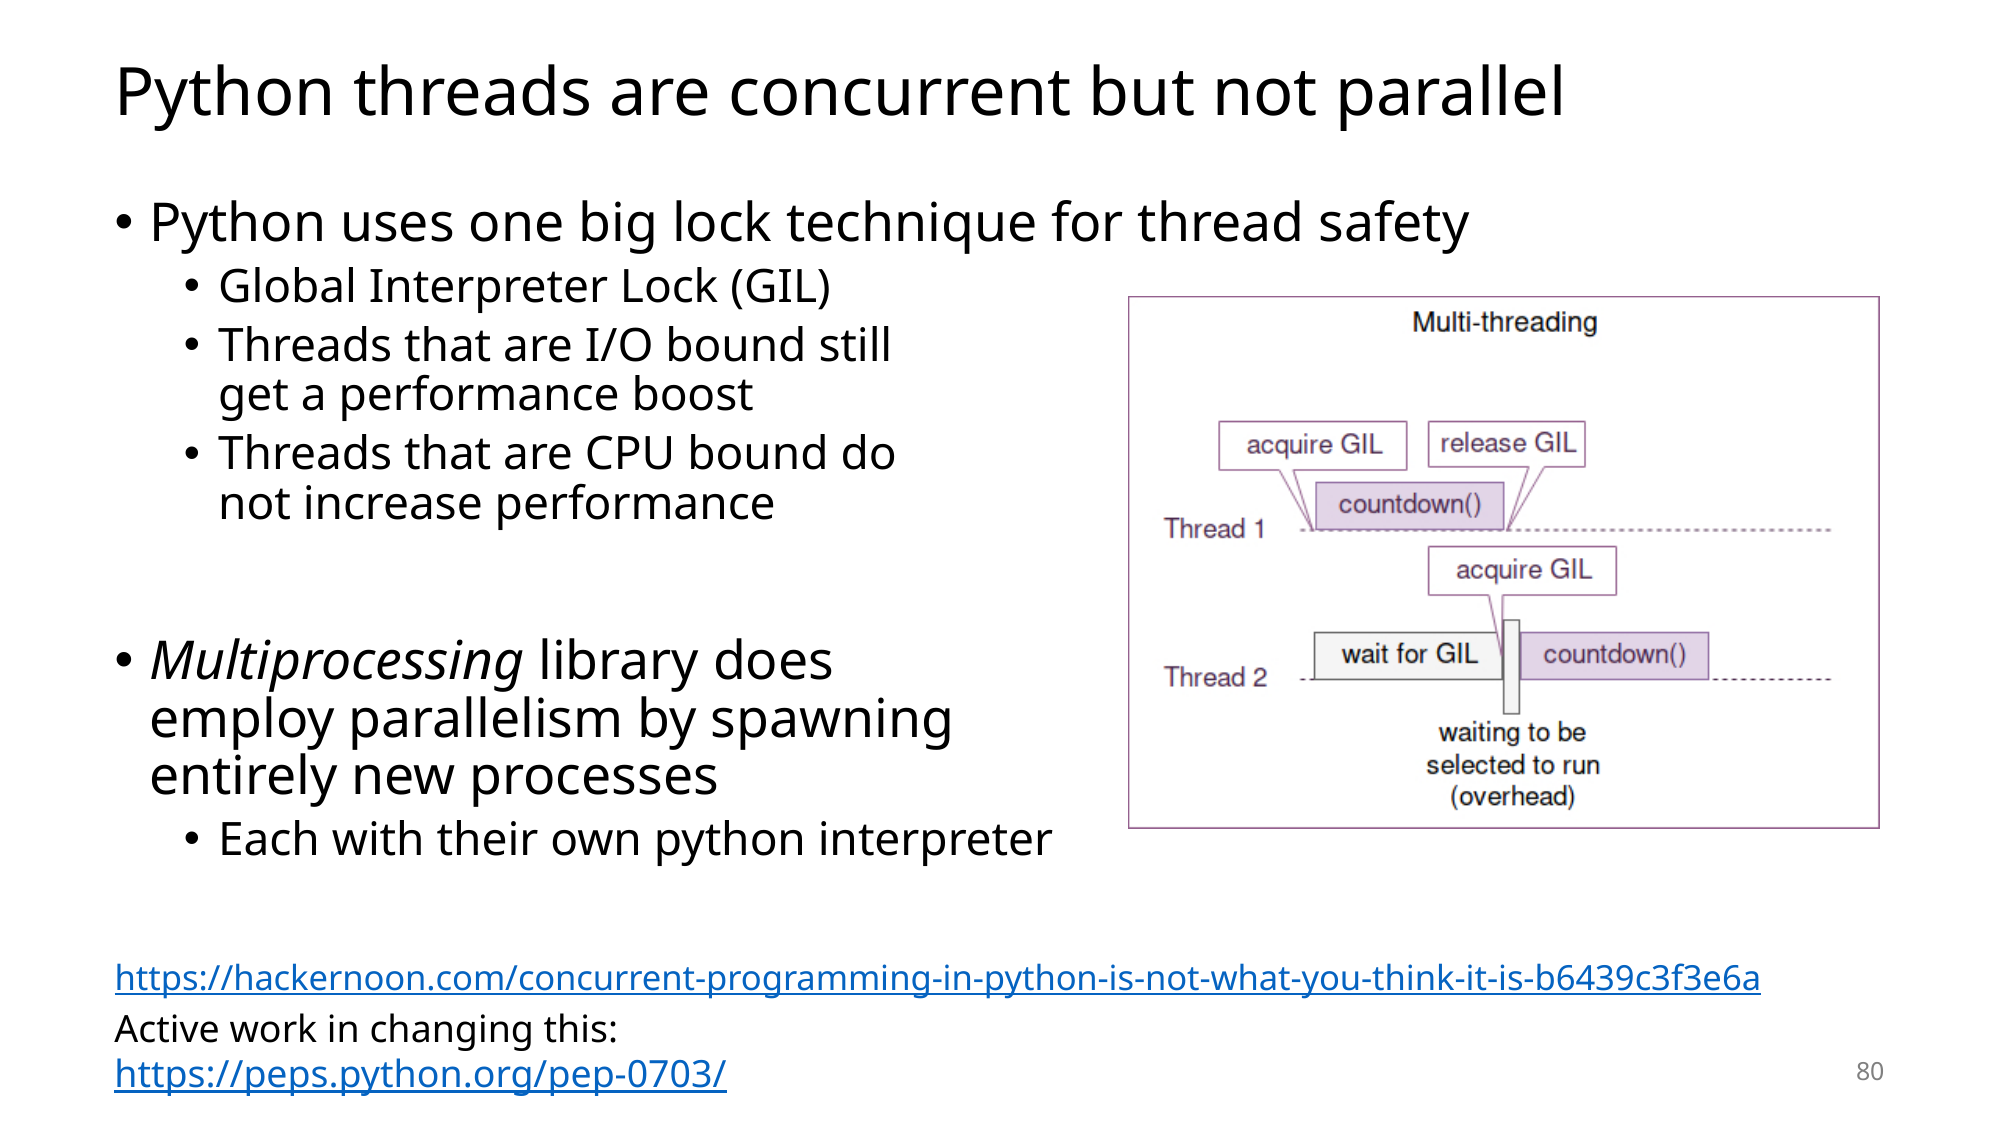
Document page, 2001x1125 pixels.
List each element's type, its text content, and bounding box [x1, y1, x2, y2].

list Python uses one big lock technique for thread safety Global Interpreter Lock (GIL) Threads that are I/O bound still get a performance boost Threads that are CPU bound do not increase performance Multiprocessing library does employ parallelism by spawning entirely new processes Each with their own python interpreter https://hackernoon.com/concurrent-programming-in-python-is-not-what-you-think-it-is-b6439c3f3e6a [99, 187, 1900, 1013]
text_box Active work in changing this: https://peps.python.org/pep-0703/ [99, 997, 1211, 1108]
slide_number 80 [1749, 1042, 1900, 1103]
picture [1128, 296, 1880, 829]
title Python threads are concurrent but not parallel [99, 37, 1900, 150]
